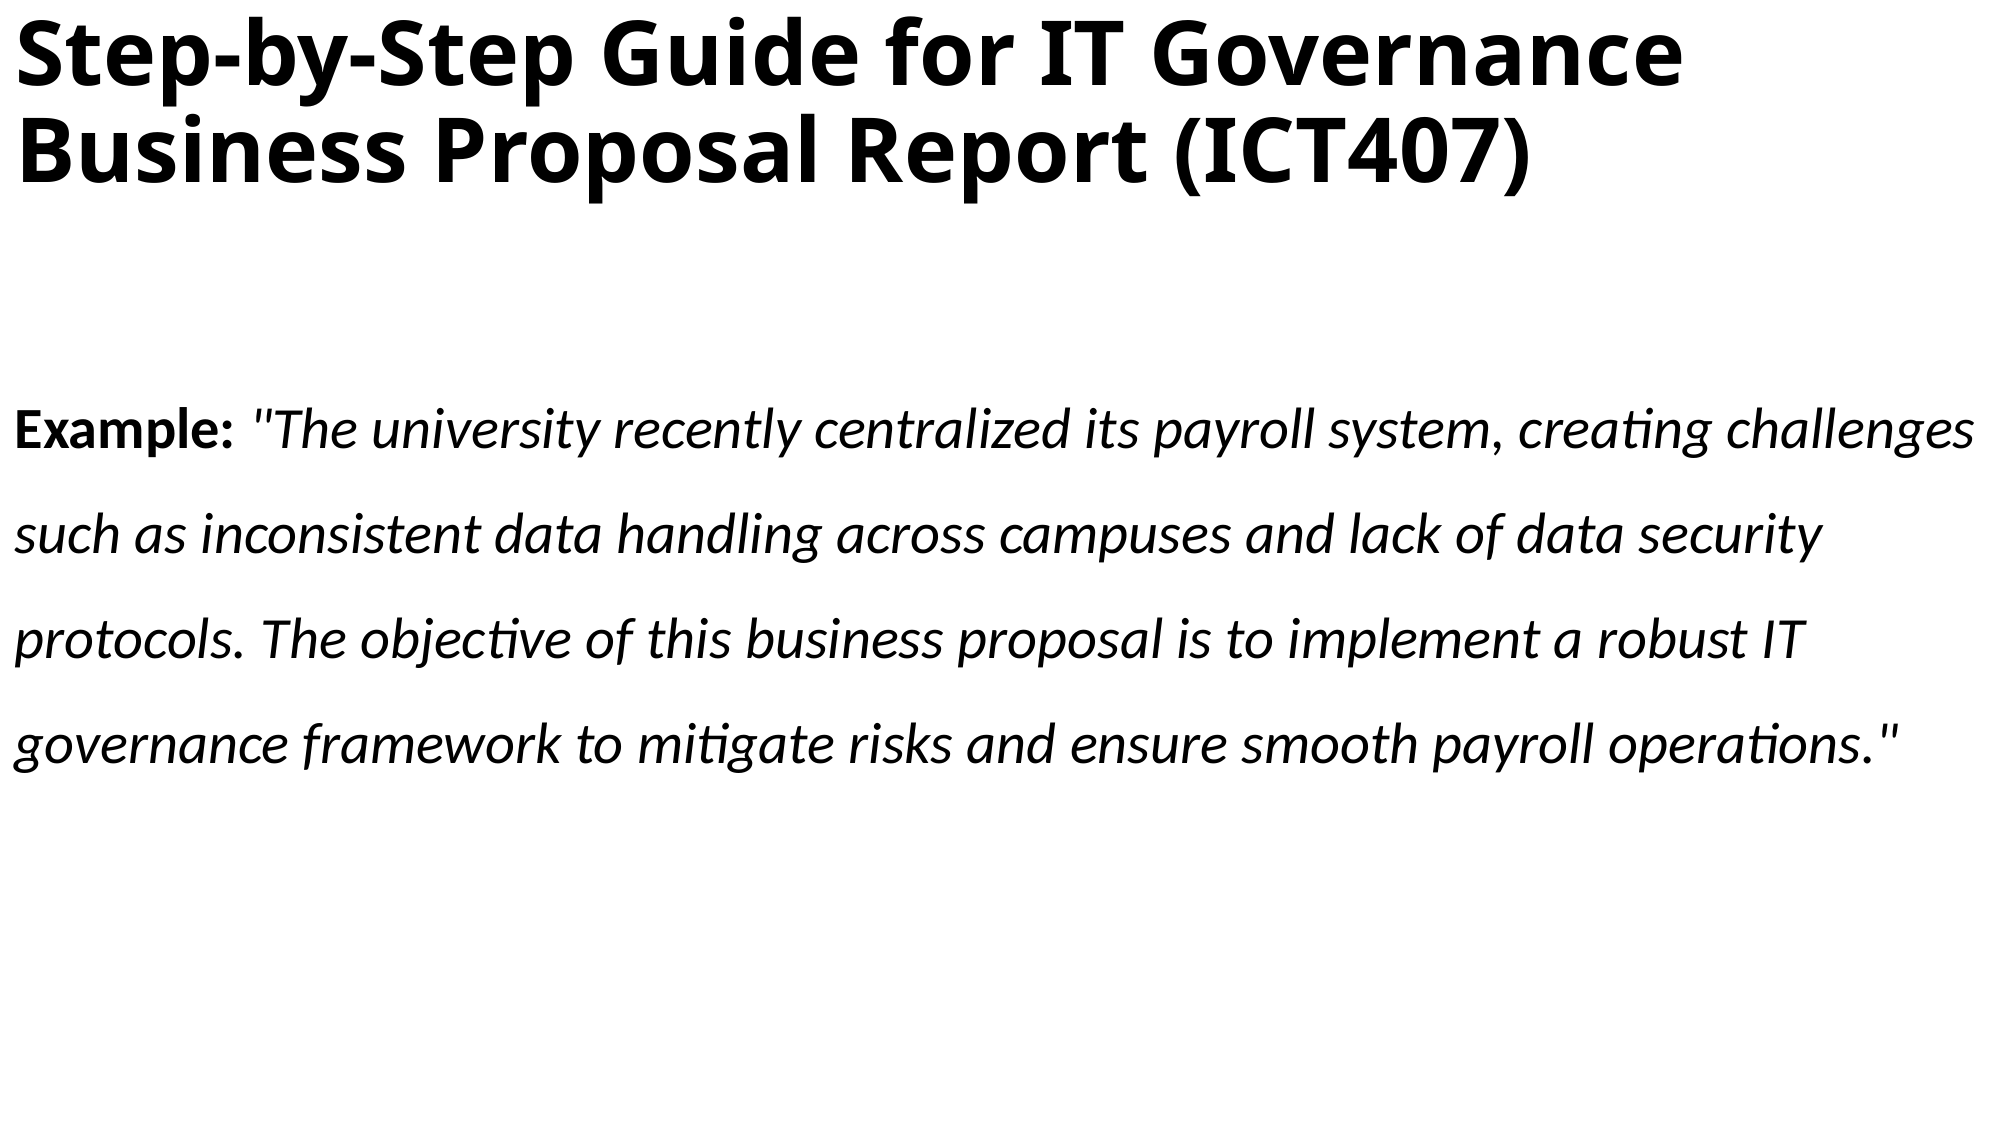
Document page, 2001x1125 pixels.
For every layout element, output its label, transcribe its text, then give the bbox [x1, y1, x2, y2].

text_box Example: "The university recently centralized its payroll system, creating challenges such as inconsistent data handling across campuses and lack of data security protocols. The objective of this business proposal is to implement a robust IT governance framework to mitigate risks and ensure smooth payroll operations." [0, 348, 2000, 783]
title Step-by-Step Guide for IT Governance Business Proposal Report (ICT407) [0, 0, 2000, 211]
